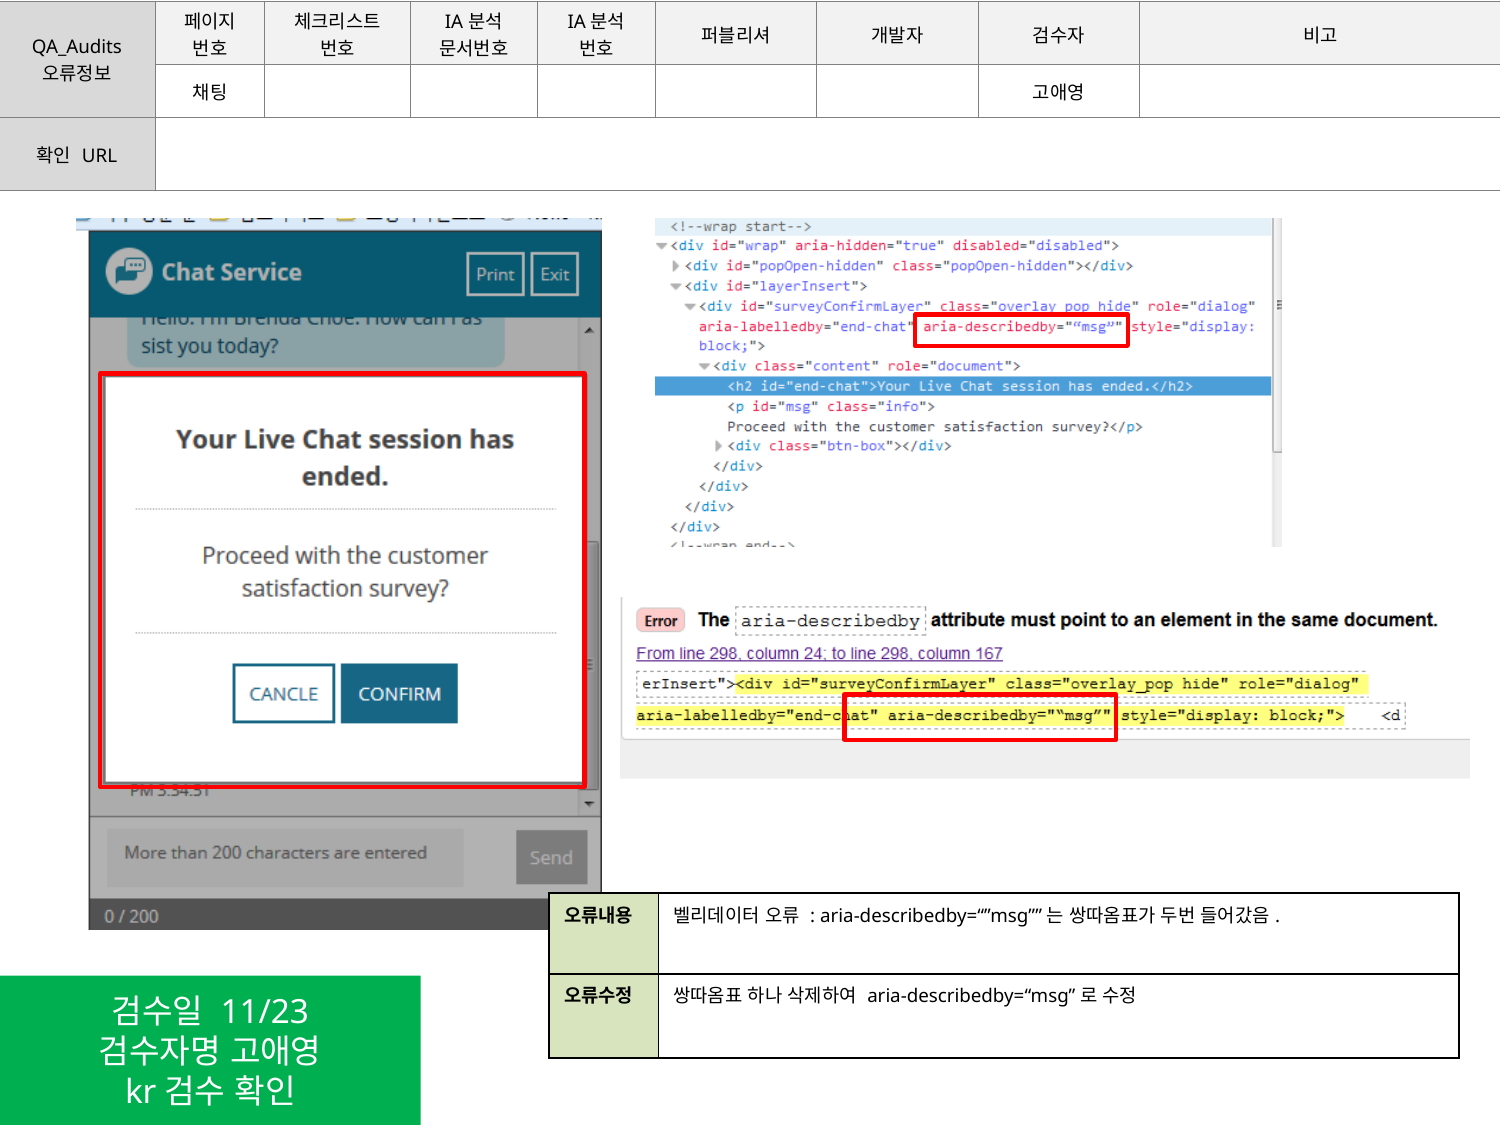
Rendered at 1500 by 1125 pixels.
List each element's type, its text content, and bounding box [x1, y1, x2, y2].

table_cell 채팅 [156, 65, 264, 117]
table_cell 오류수정 [550, 975, 658, 1057]
table_cell 확인 URL [0, 118, 155, 190]
table_header 체크리스트 번호 [265, 2, 410, 64]
table_header 퍼블리셔 [656, 2, 816, 64]
table_cell [656, 65, 816, 117]
table_header 비고 [1140, 2, 1500, 64]
table_header IA분석 문서번호 [411, 2, 537, 64]
table_header 벨리데이터 오류 : aria-describedby=“”msg””는 쌍따옴표가 두번 들어갔음. [659, 894, 1458, 973]
table_cell [411, 65, 537, 117]
table_header 검수자 [979, 2, 1139, 64]
text_box 검수일 11/23 검수자명 고애영 kr검수 확인 [0, 975, 421, 1125]
table_header 페이지 번호 [156, 2, 264, 64]
picture [76, 218, 602, 930]
table_header 개발자 [817, 2, 978, 64]
table_cell [265, 65, 410, 117]
table_cell [538, 65, 655, 117]
table_cell 쌍따옴표 하나 삭제하여 aria-describedby=“msg”로 수정 [659, 975, 1458, 1057]
table_cell [1140, 65, 1500, 117]
table_header 오류내용 [550, 894, 658, 973]
table_cell [156, 118, 1500, 190]
picture [619, 597, 1470, 787]
picture [655, 218, 1282, 547]
table_cell [817, 65, 978, 117]
table_cell 고애영 [979, 65, 1139, 117]
table_header QA_Audits 오류정보 [0, 2, 155, 117]
table_header IA분석 번호 [538, 2, 655, 64]
